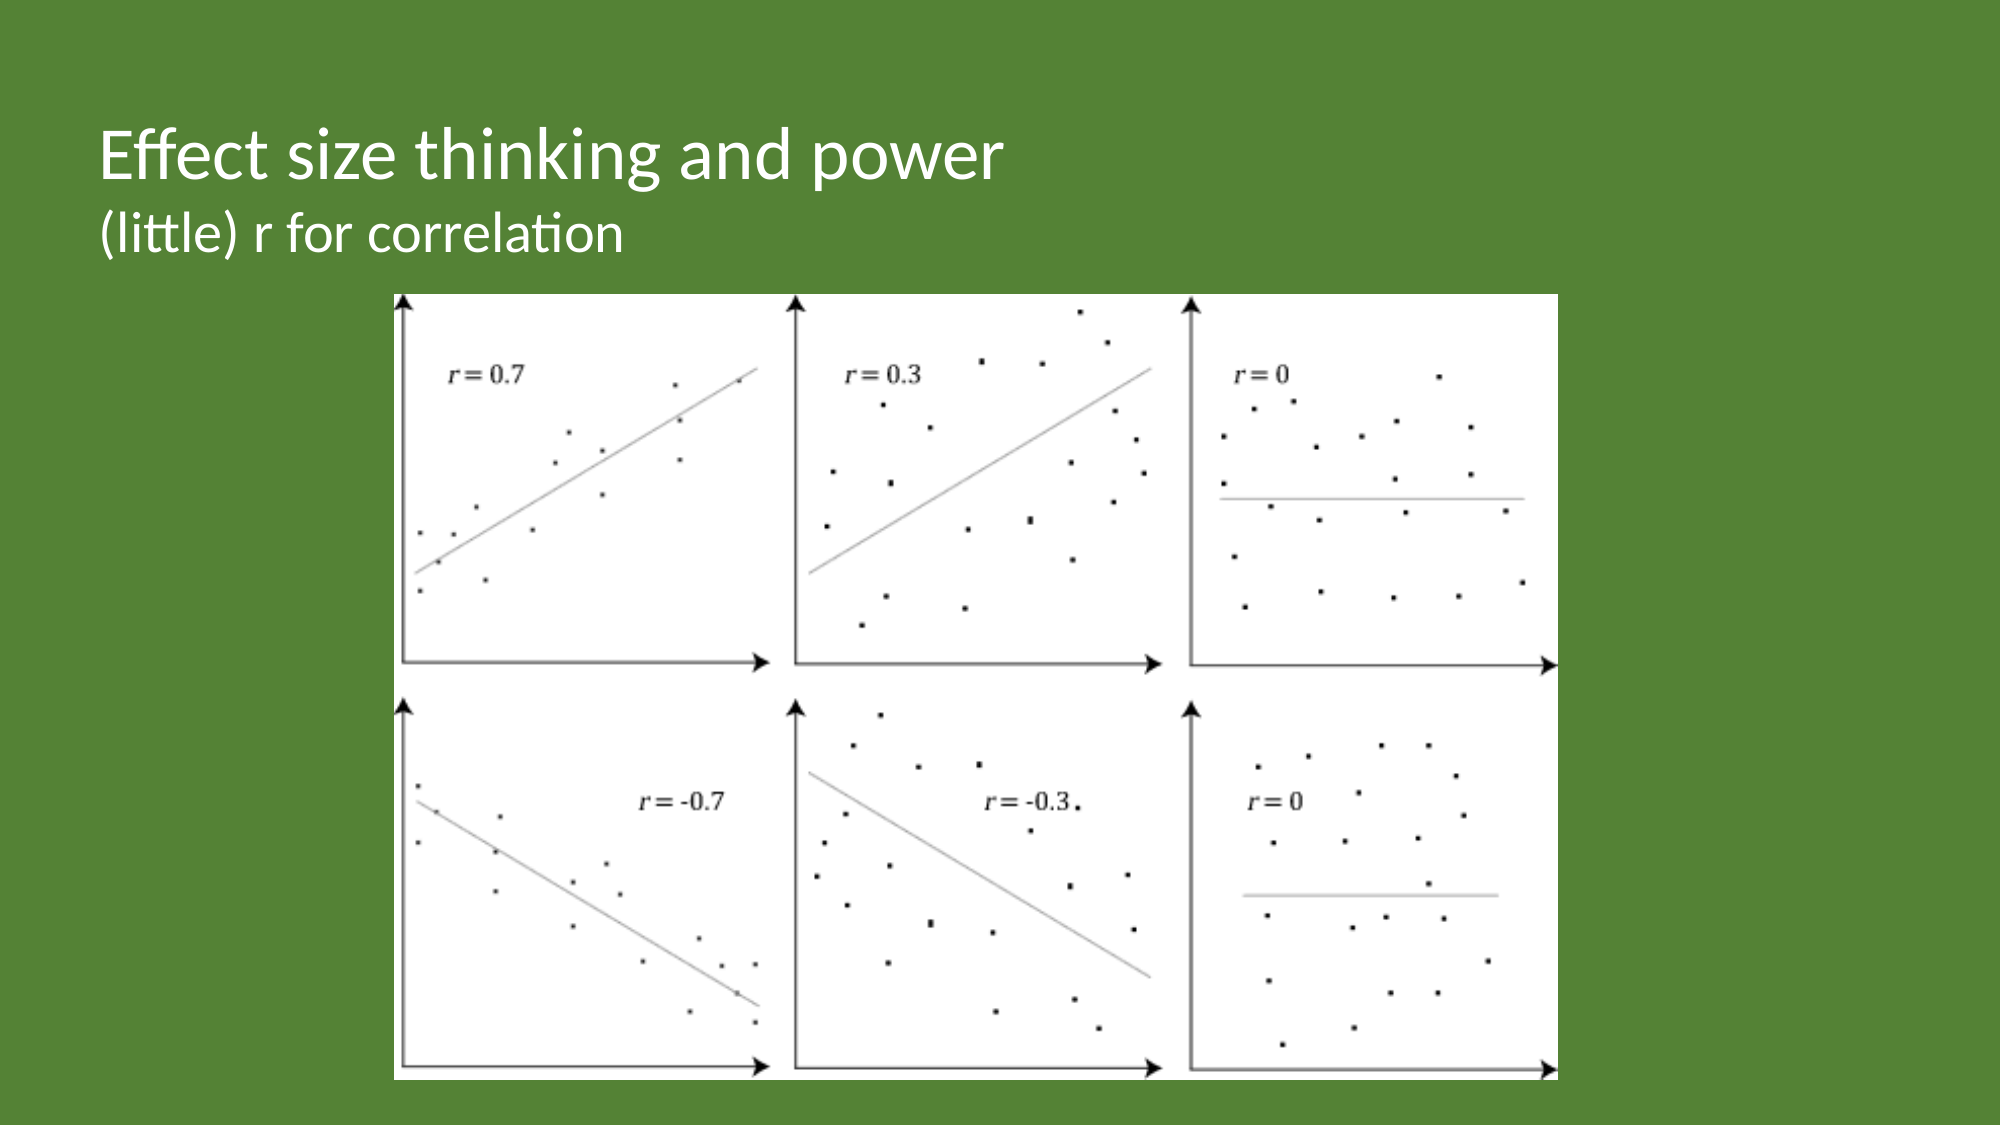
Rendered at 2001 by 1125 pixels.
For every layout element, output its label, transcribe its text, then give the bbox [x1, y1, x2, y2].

picture [394, 294, 1558, 1080]
text_box Effect size thinking and power (little) r for correlation [84, 96, 1691, 272]
